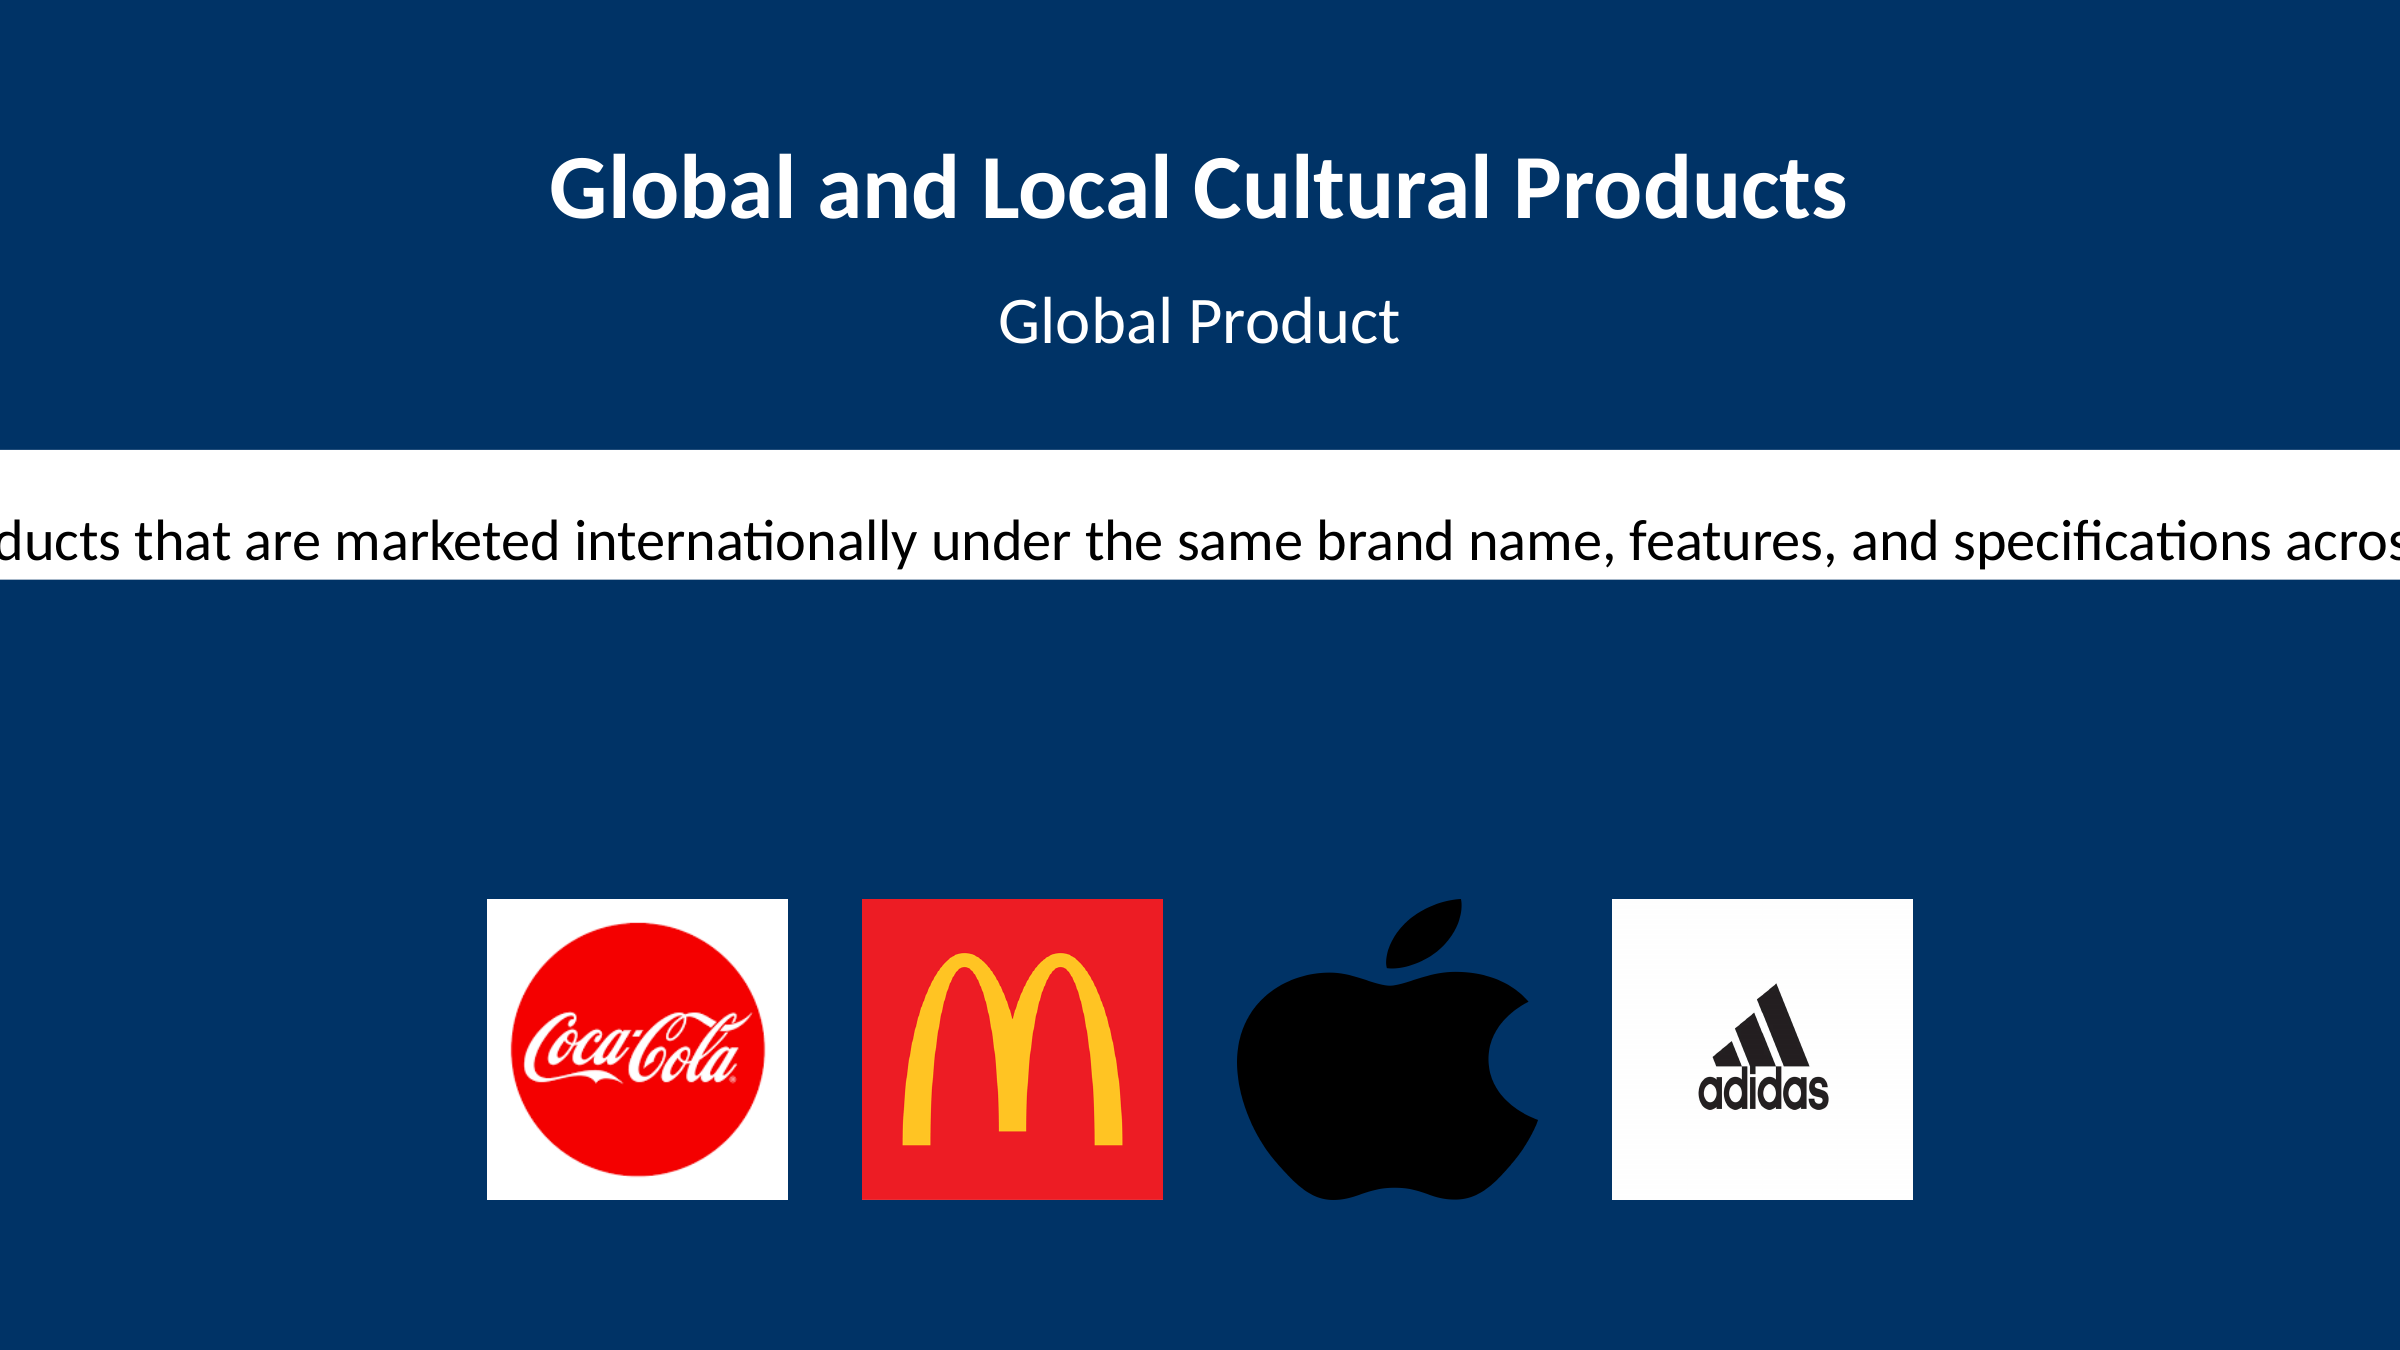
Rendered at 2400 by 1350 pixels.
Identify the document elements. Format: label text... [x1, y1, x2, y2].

picture [1612, 899, 1913, 1201]
text_box Global Product [983, 224, 1416, 365]
text_box Global and Local Cultural Products [534, 74, 1865, 245]
text_box • Those products that are marketed internationally under the same brand name, features, and specifications across countries. [0, 449, 2400, 580]
picture [487, 899, 788, 1201]
picture [1237, 899, 1538, 1201]
picture [862, 899, 1163, 1201]
